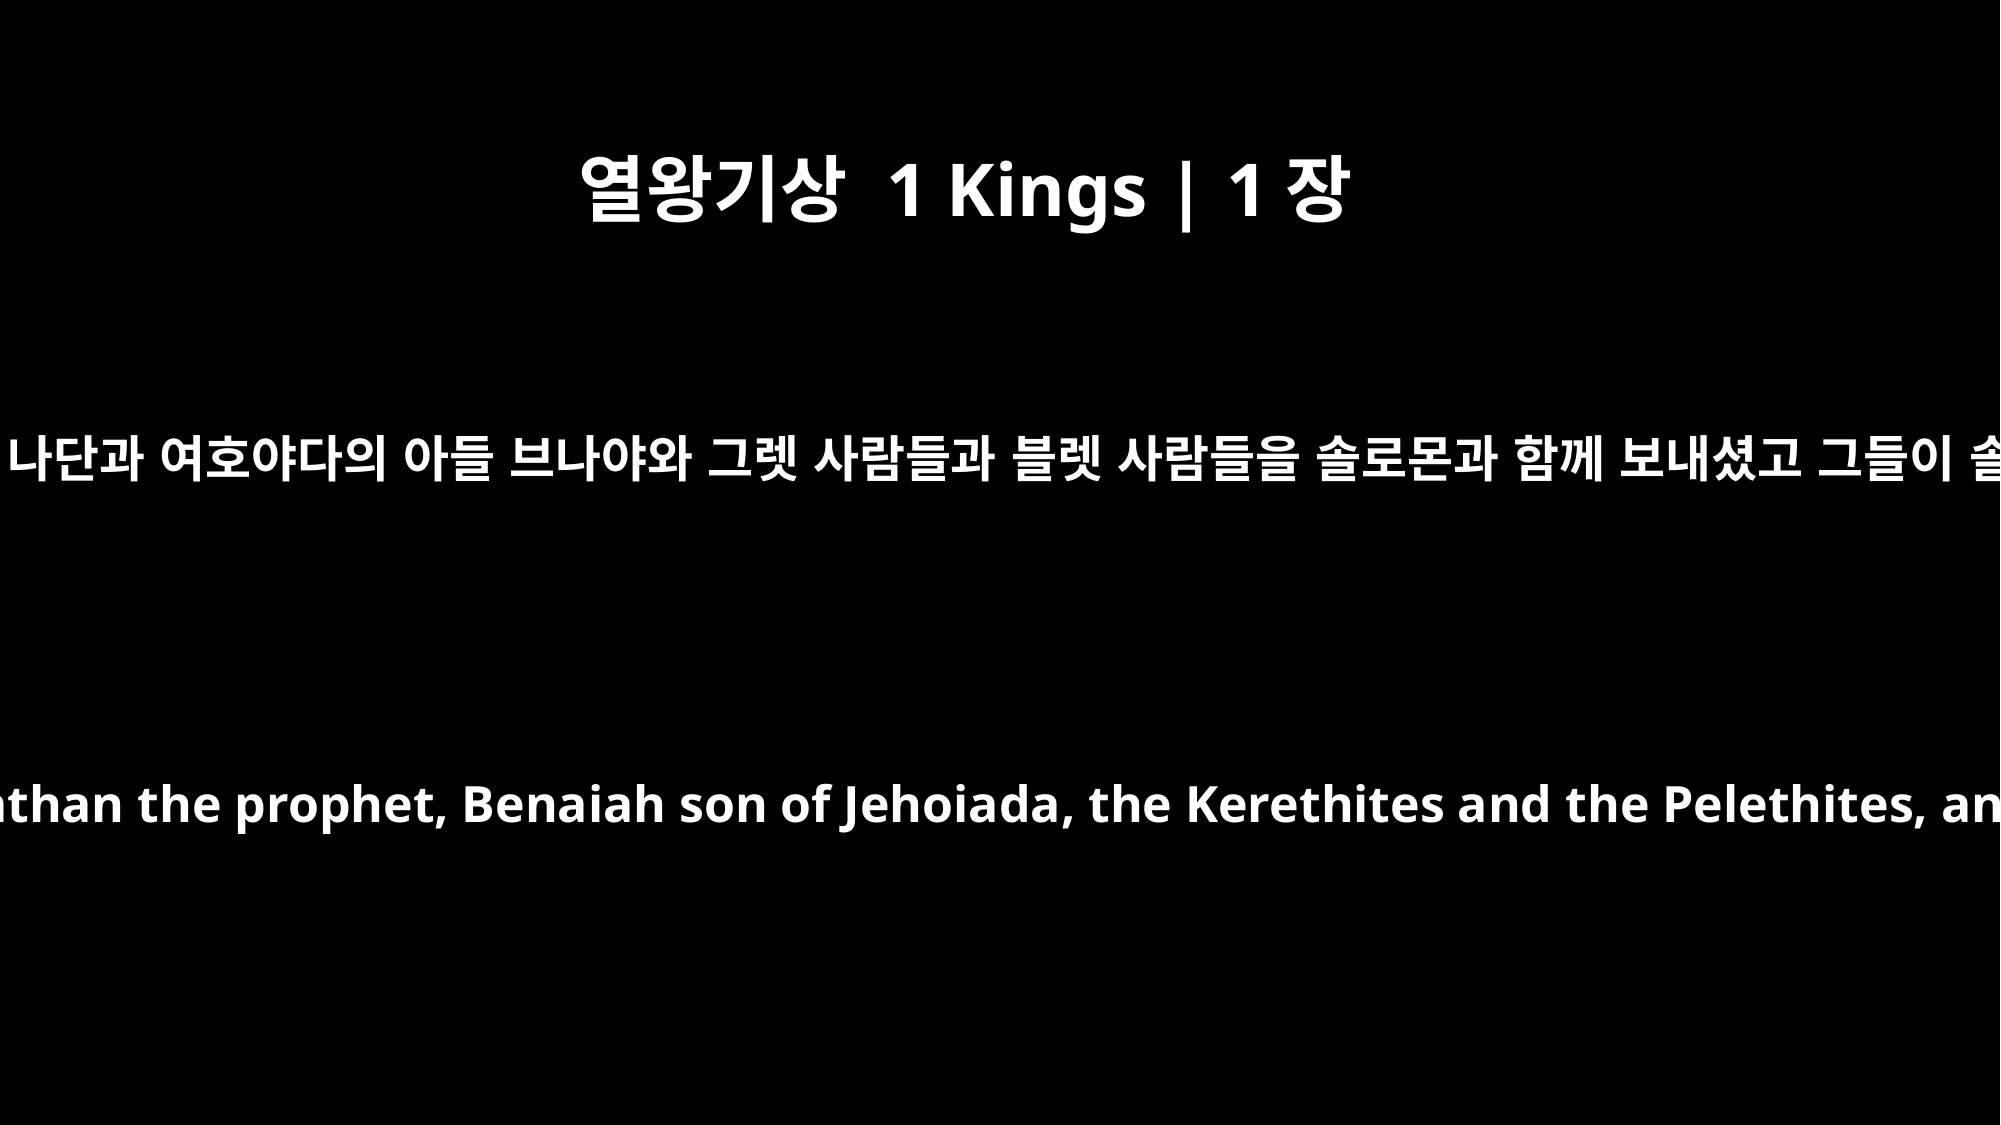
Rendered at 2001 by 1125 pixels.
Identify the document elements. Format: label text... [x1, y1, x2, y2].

text_box The king has sent with him Zadok the priest, Nathan the prophet, Benaiah son of Jehoiada, the Kerethites and the Pelethites, and they have put him on the king's mule, [0, 764, 2000, 840]
text_box 44 왕께서는 제사장 사독과 예언자 나단과 여호야다의 아들 브나야와 그렛 사람들과 블렛 사람들을 솔로몬과 함께 보내셨고 그들이 솔로몬을 왕의 노새에 태우고 [0, 359, 2000, 495]
text_box 열왕기상 1 Kings | 1장 [564, 136, 1368, 239]
